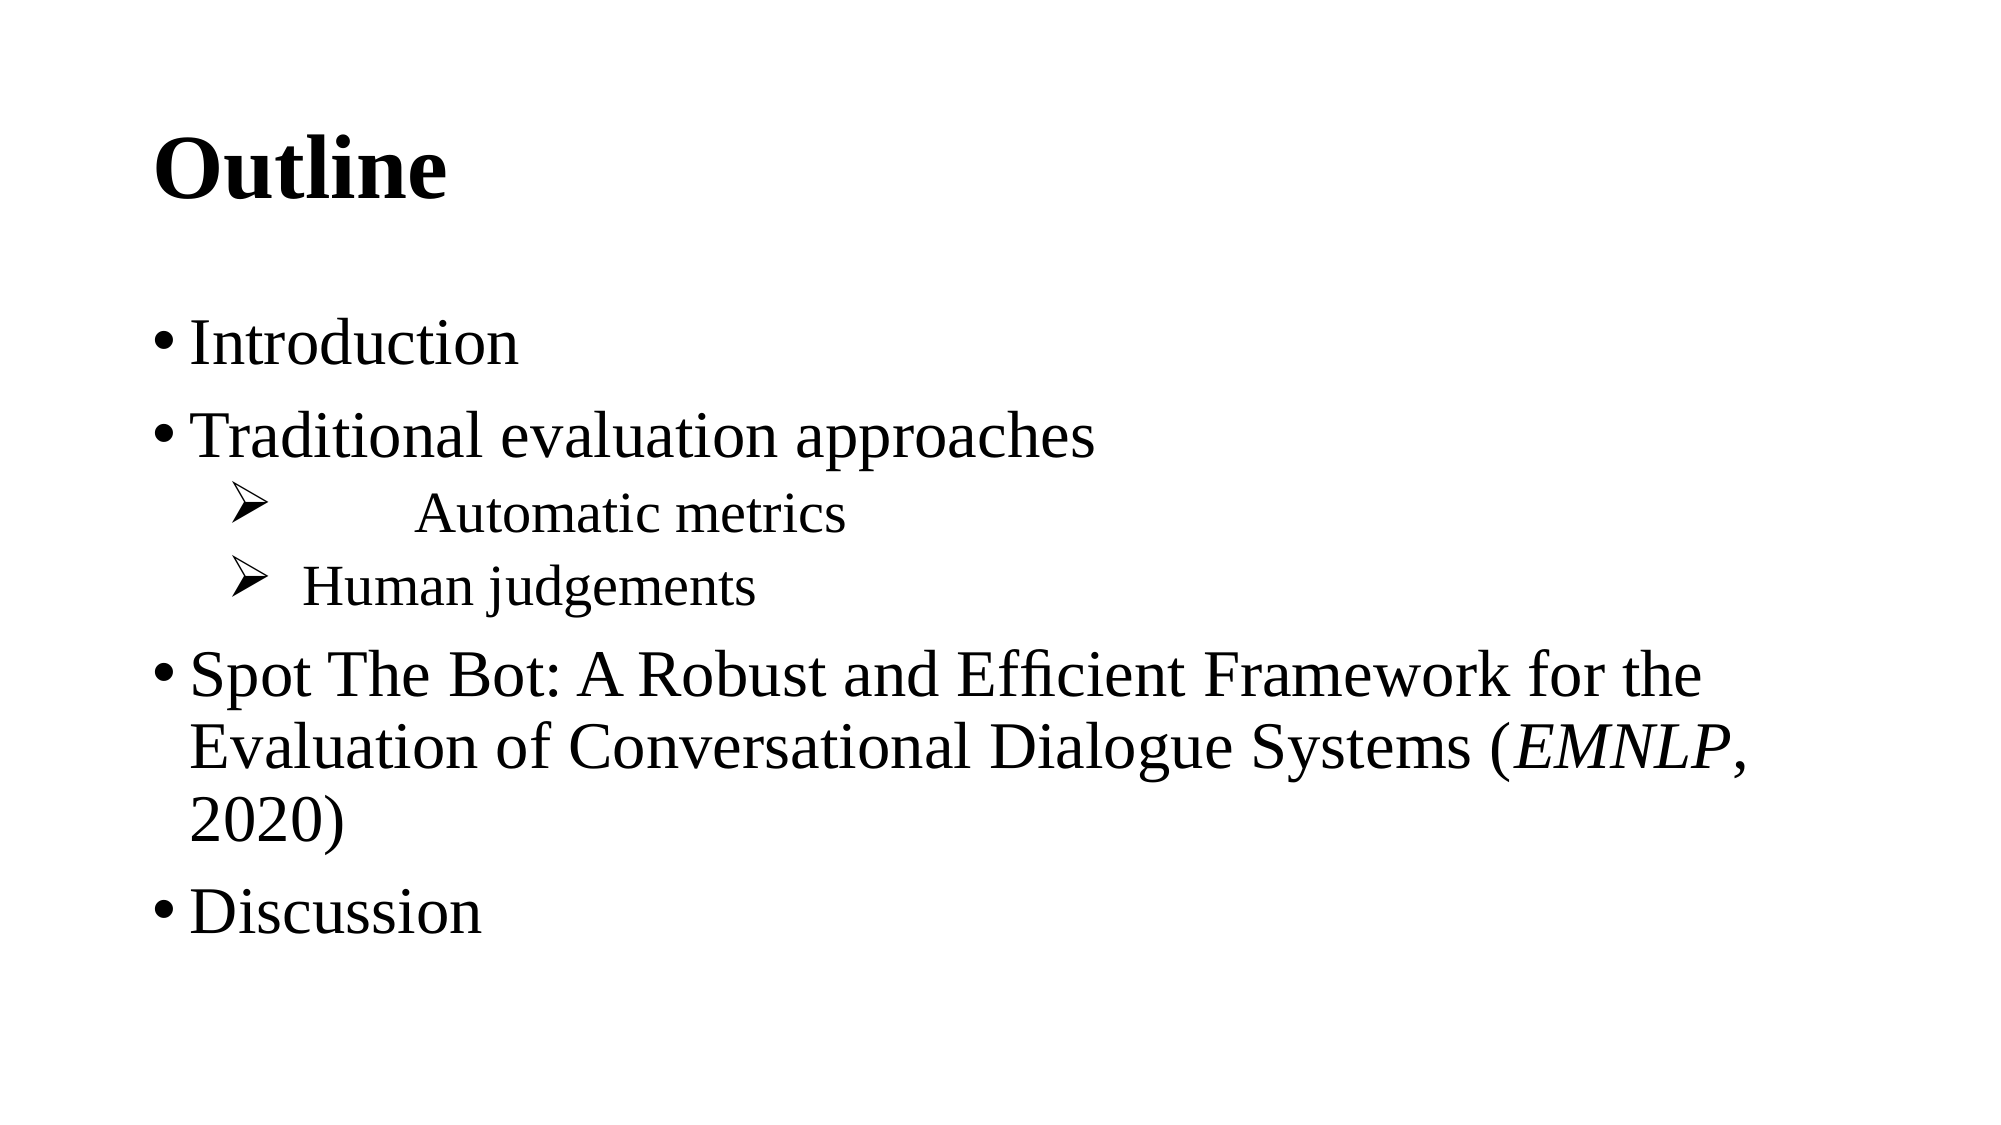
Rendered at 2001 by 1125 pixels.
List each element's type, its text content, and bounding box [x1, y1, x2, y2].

list Introduction Traditional evaluation approaches Automatic metrics Human judgements Spot The Bot: A Robust and Efﬁcient Framework for the Evaluation of Conversational Dialogue Systems (EMNLP, 2020) Discussion [137, 299, 1863, 1063]
title Outline [137, 59, 1863, 278]
